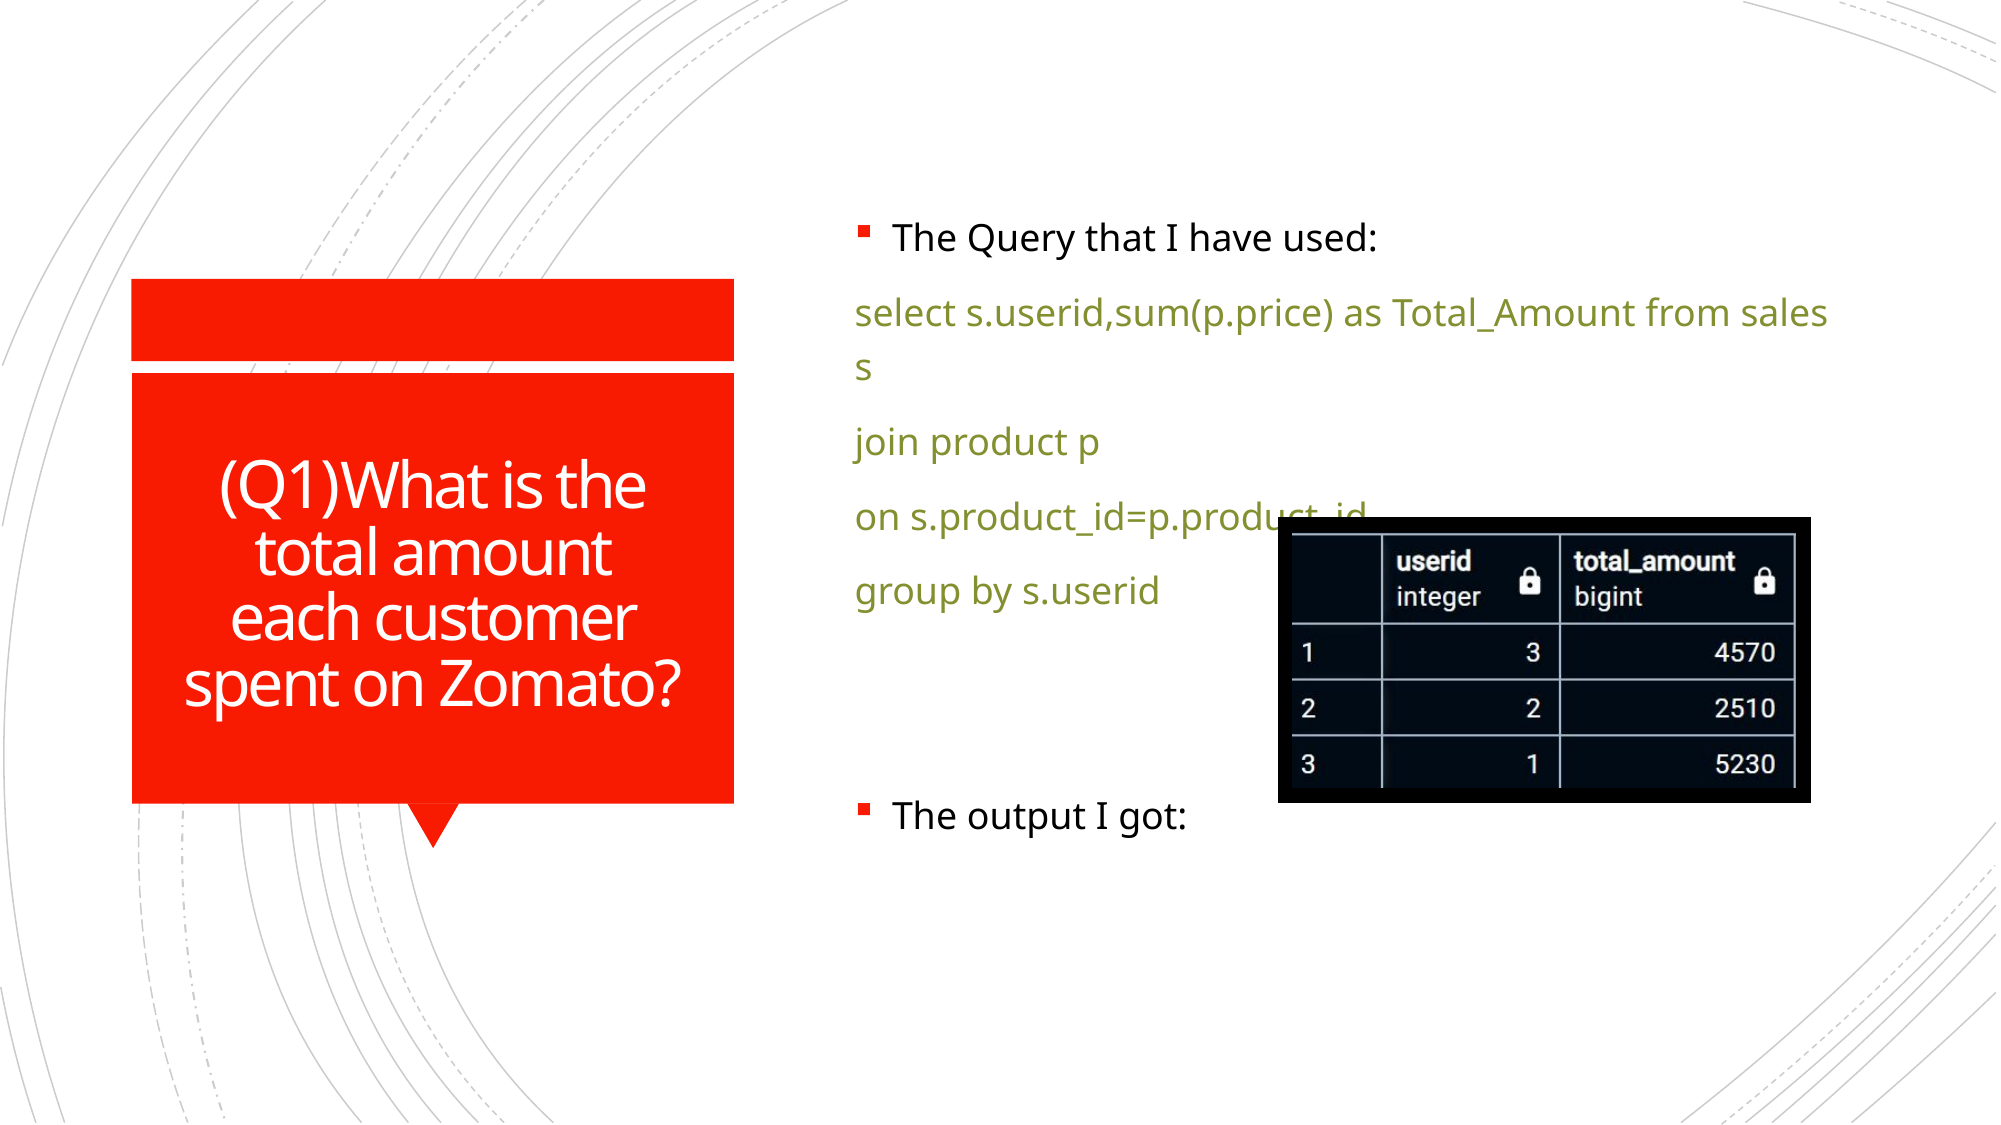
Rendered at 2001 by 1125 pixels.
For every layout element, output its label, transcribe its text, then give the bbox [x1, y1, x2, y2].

title (Q1)What is the total amount each customer spent on Zomato? [145, 385, 720, 789]
list The Query that I have used: select s.userid,sum(p.price) as Total_Amount from sales s join product p on s.product_id=p.product_id group by s.userid The output I got: [839, 131, 1871, 993]
picture [1291, 531, 1797, 789]
